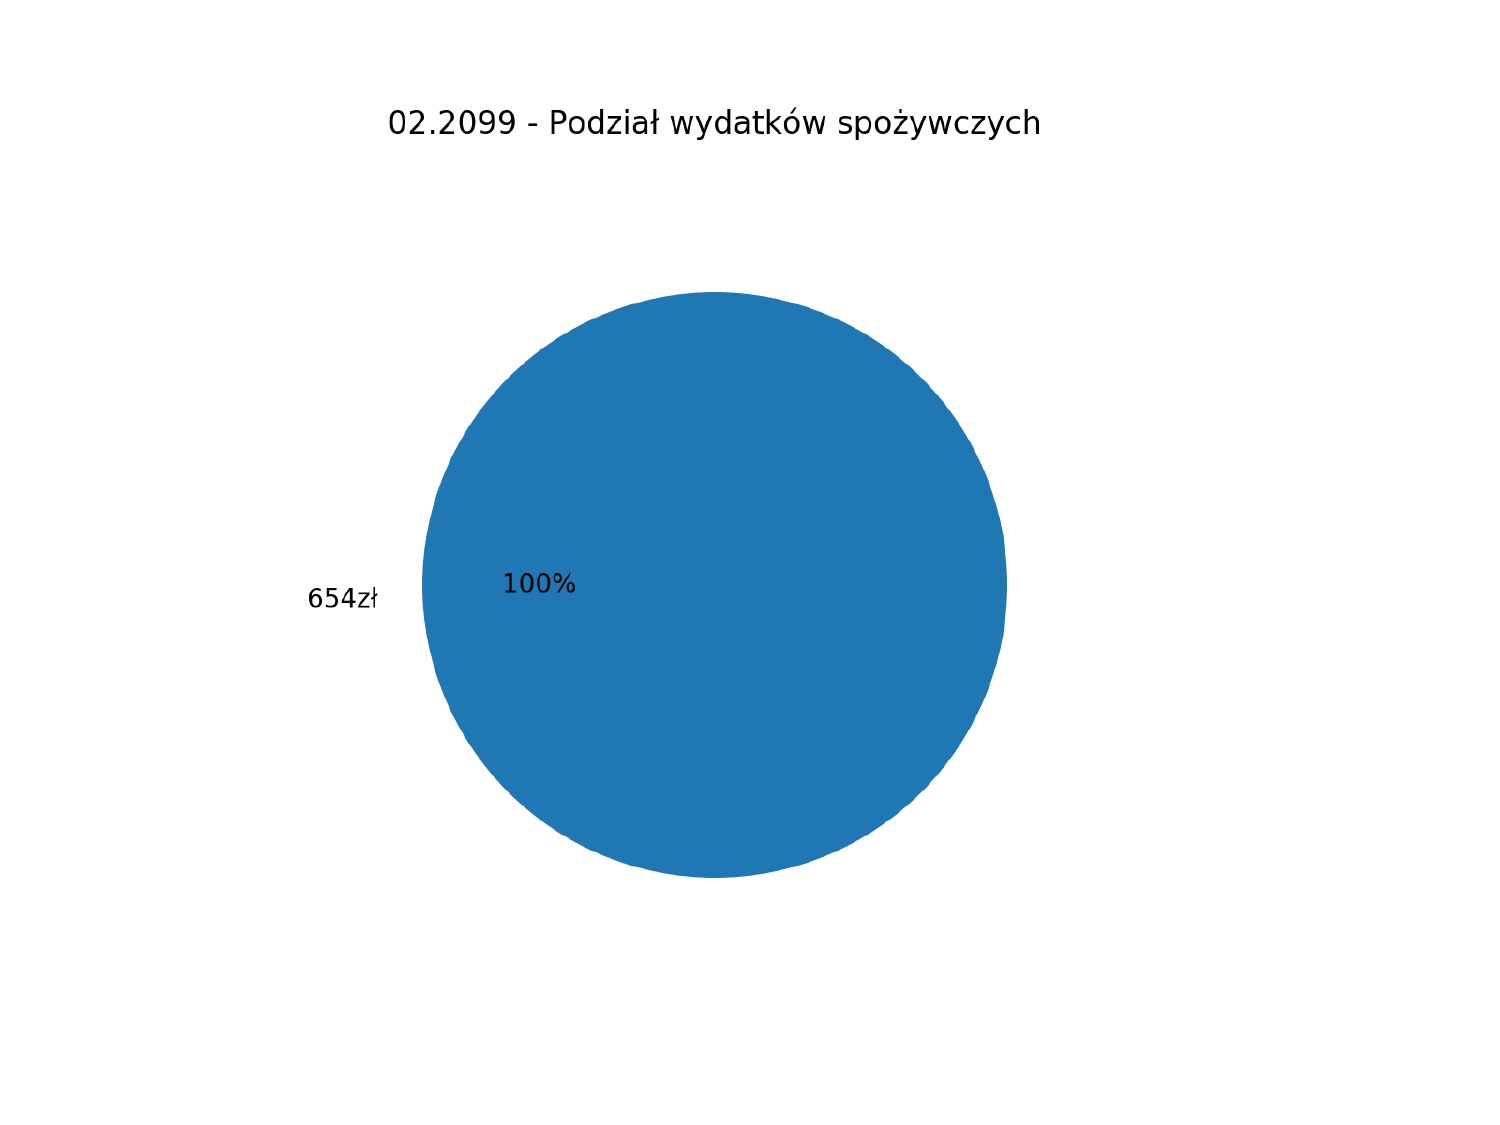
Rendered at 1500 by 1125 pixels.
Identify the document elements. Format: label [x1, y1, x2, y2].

picture [179, 0, 1306, 1125]
